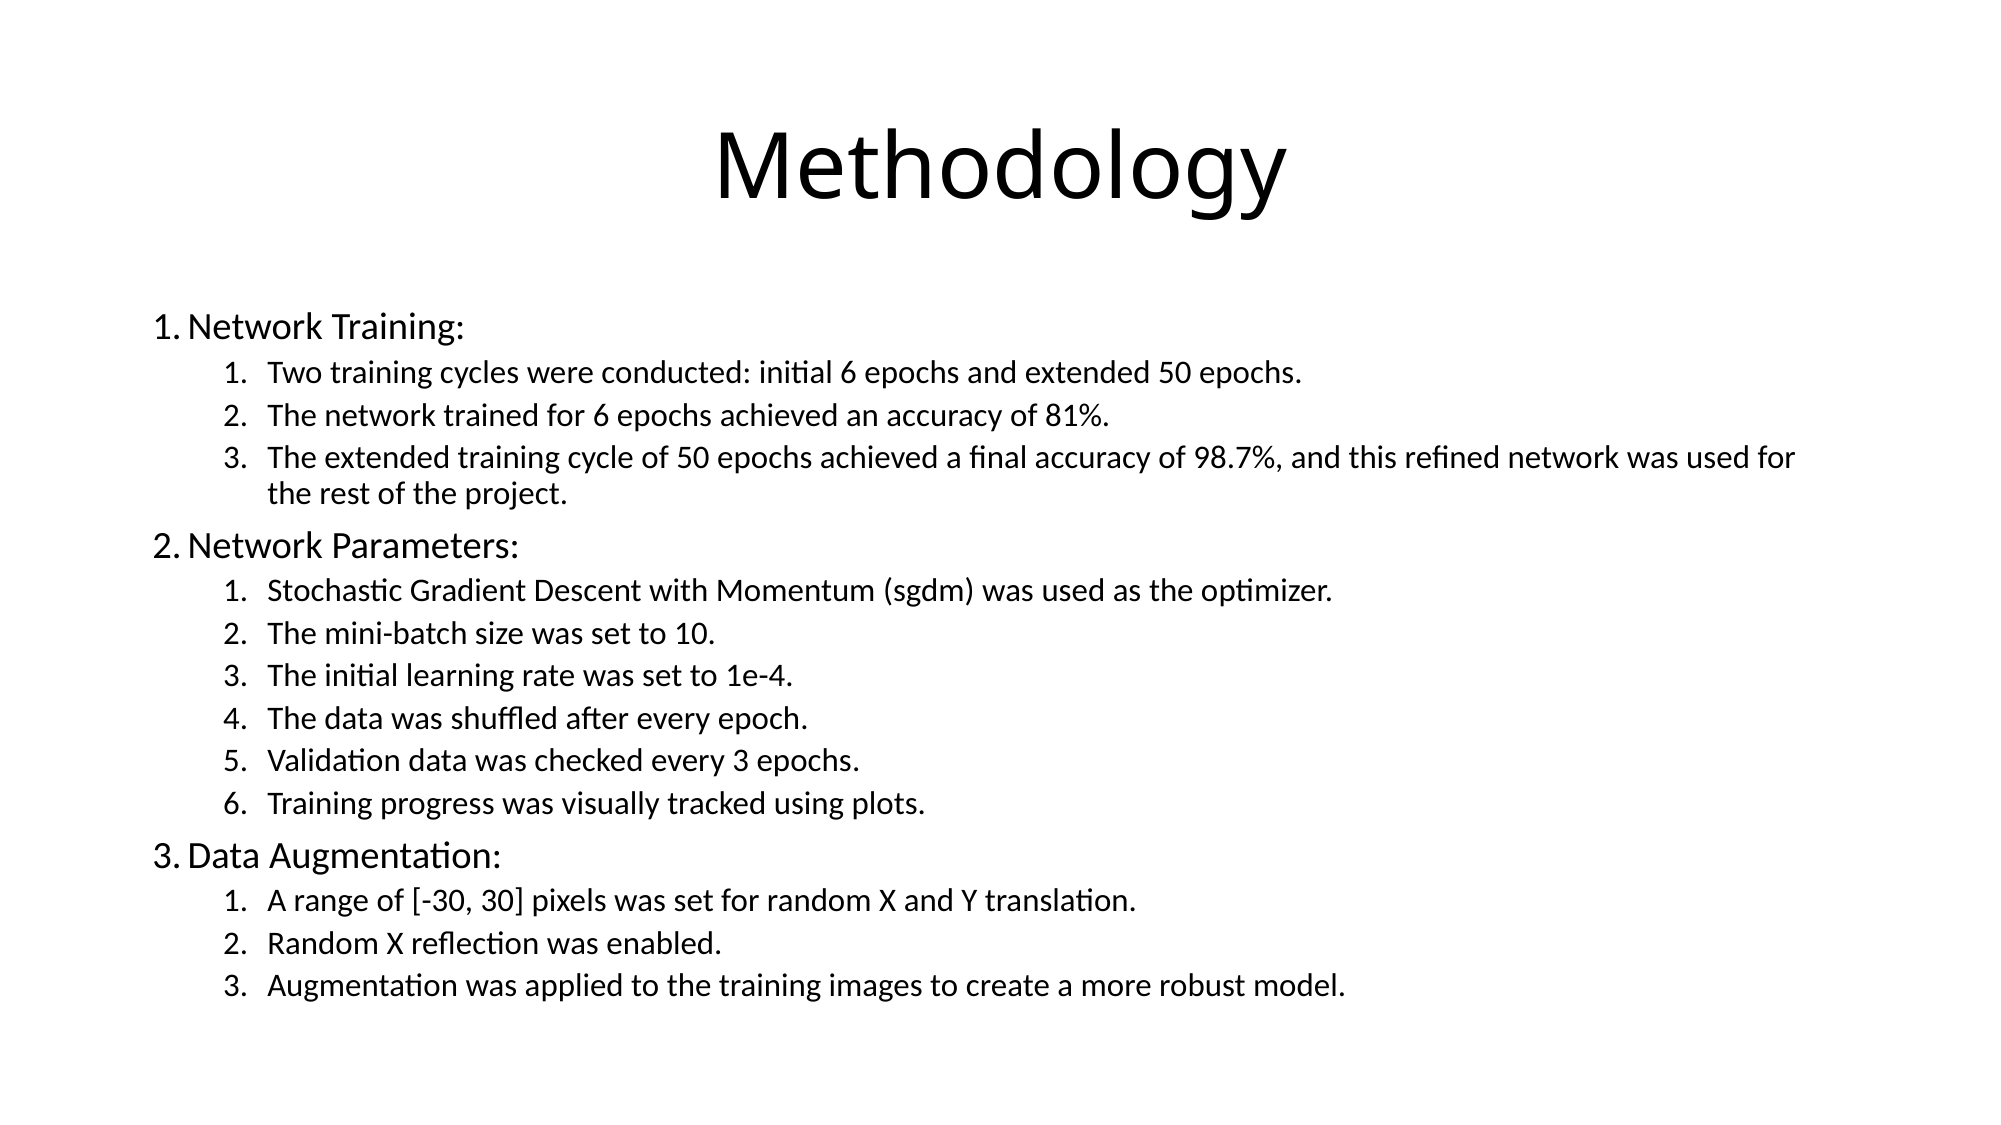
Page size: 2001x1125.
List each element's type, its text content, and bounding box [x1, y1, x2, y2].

title Methodology [137, 59, 1863, 278]
list Network Training: Two training cycles were conducted: initial 6 epochs and extended 50 epochs. The network trained for 6 epochs achieved an accuracy of 81%. The extended training cycle of 50 epochs achieved a final accuracy of 98.7%, and this refined network was used for the rest of the project. Network Parameters: Stochastic Gradient Descent with Momentum (sgdm) was used as the optimizer. The mini-batch size was set to 10. The initial learning rate was set to 1e-4. The data was shuffled after every epoch. Validation data was checked every 3 epochs. Training progress was visually tracked using plots. Data Augmentation: A range of [-30, 30] pixels was set for random X and Y translation. Random X reflection was enabled. Augmentation was applied to the training images to create a more robust model. [137, 299, 1863, 1014]
